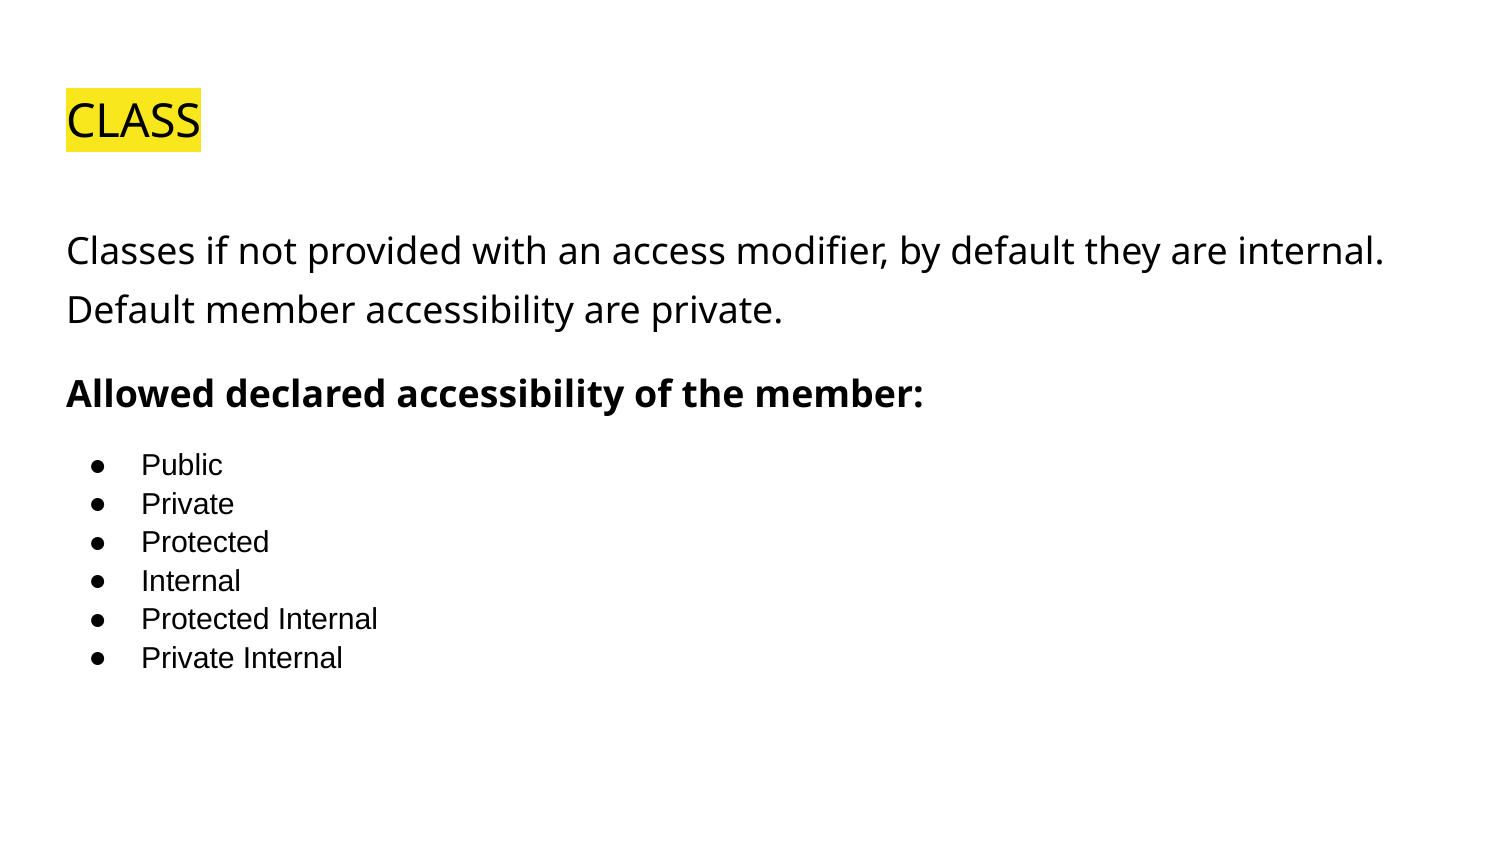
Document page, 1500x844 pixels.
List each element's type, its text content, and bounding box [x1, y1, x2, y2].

list Classes if not provided with an access modifier, by default they are internal. Default member accessibility are private. Allowed declared accessibility of the member: Public Private Protected Internal Protected Internal Private Internal [51, 202, 1449, 750]
title CLASS [51, 72, 1449, 167]
